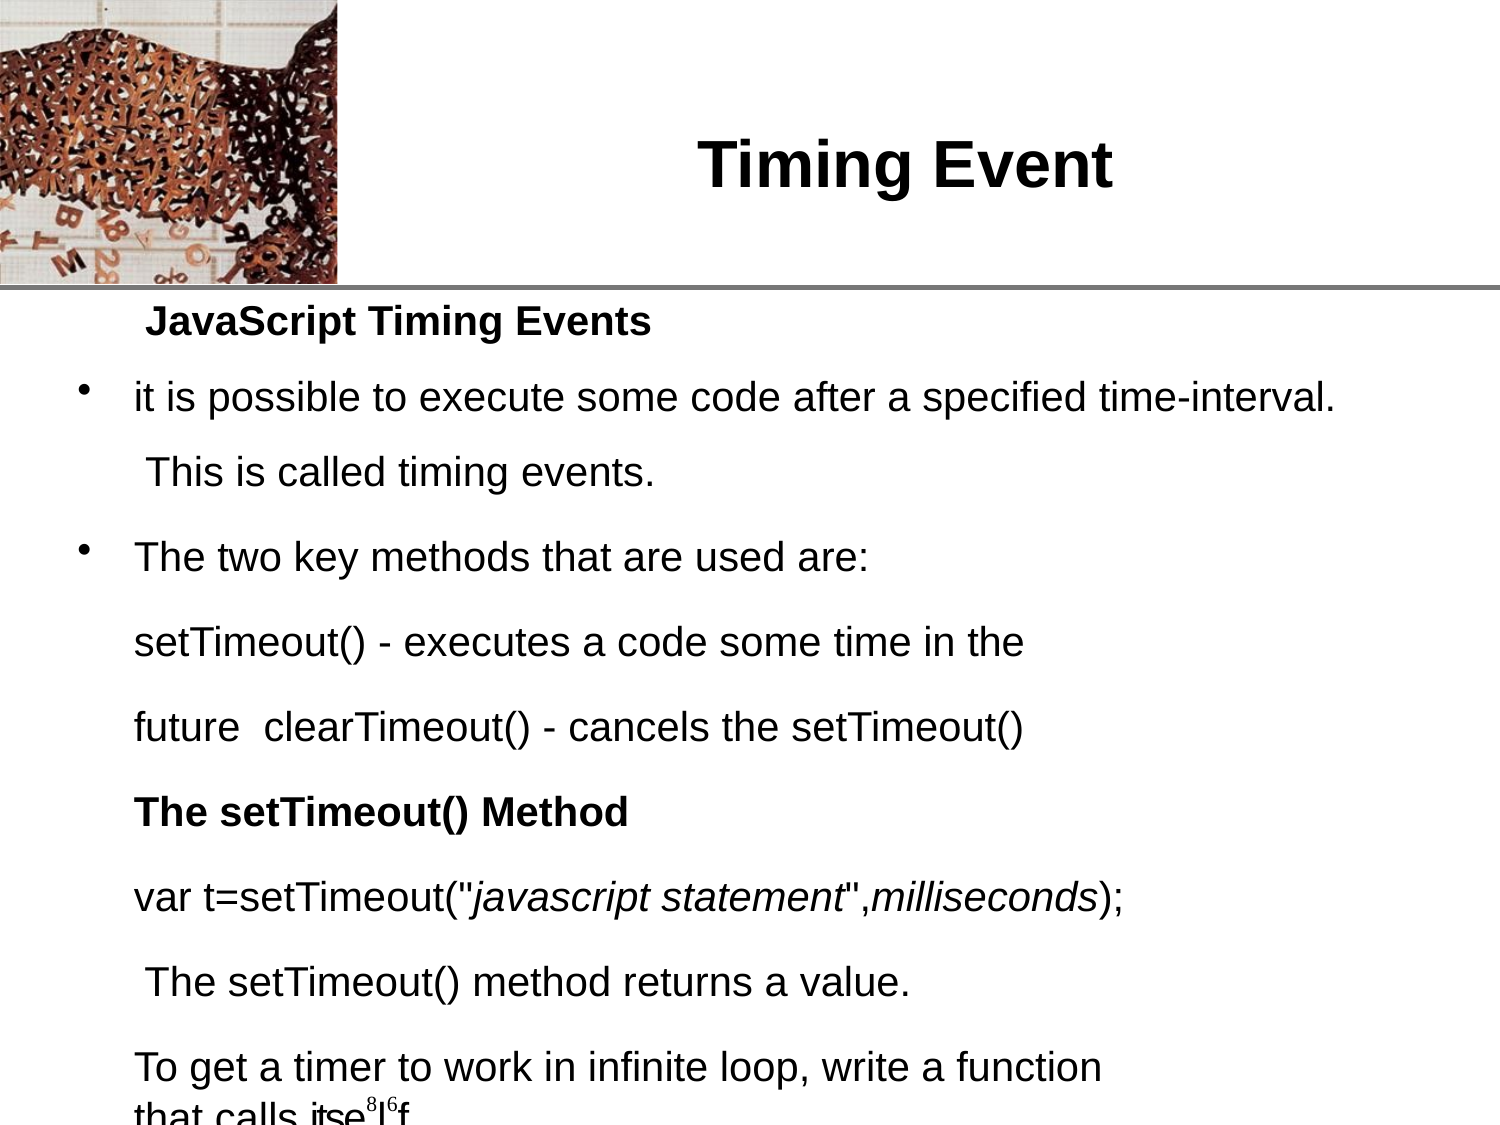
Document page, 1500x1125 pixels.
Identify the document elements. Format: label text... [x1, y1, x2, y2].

text_box JavaScript Timing Events it is possible to execute some code after a specified time-interval. This is called timing events. The two key methods that are used are: setTimeout() - executes a code some time in the future clearTimeout() - cancels the setTimeout() The setTimeout() Method var t=setTimeout("javascript statement",milliseconds); The setTimeout() method returns a value. To get a timer to work in infinite loop, write a function that calls itse8l6f. [75, 265, 1394, 1125]
title Timing Event [695, 118, 1118, 265]
picture [0, 0, 338, 284]
